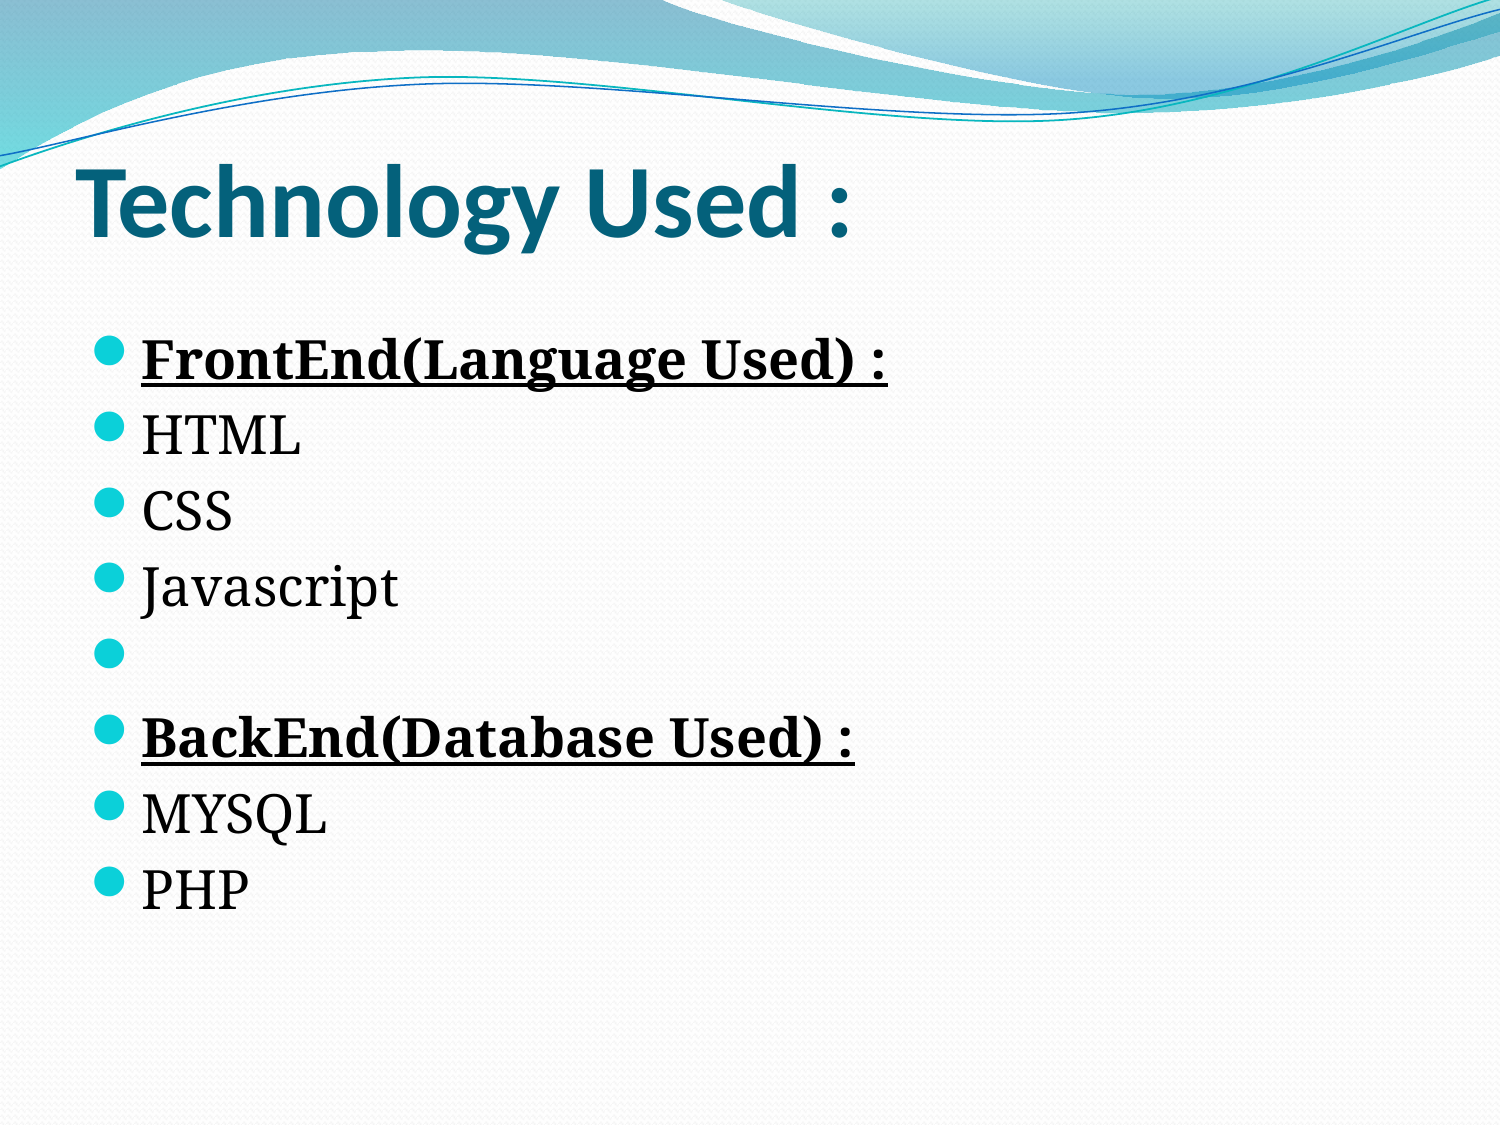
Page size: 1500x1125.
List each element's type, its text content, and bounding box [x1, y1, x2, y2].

title Technology Used : [74, 115, 1426, 259]
list FrontEnd(Language Used) : HTML CSS Javascript BackEnd(Database Used) : MYSQL PHP [74, 317, 1426, 1038]
